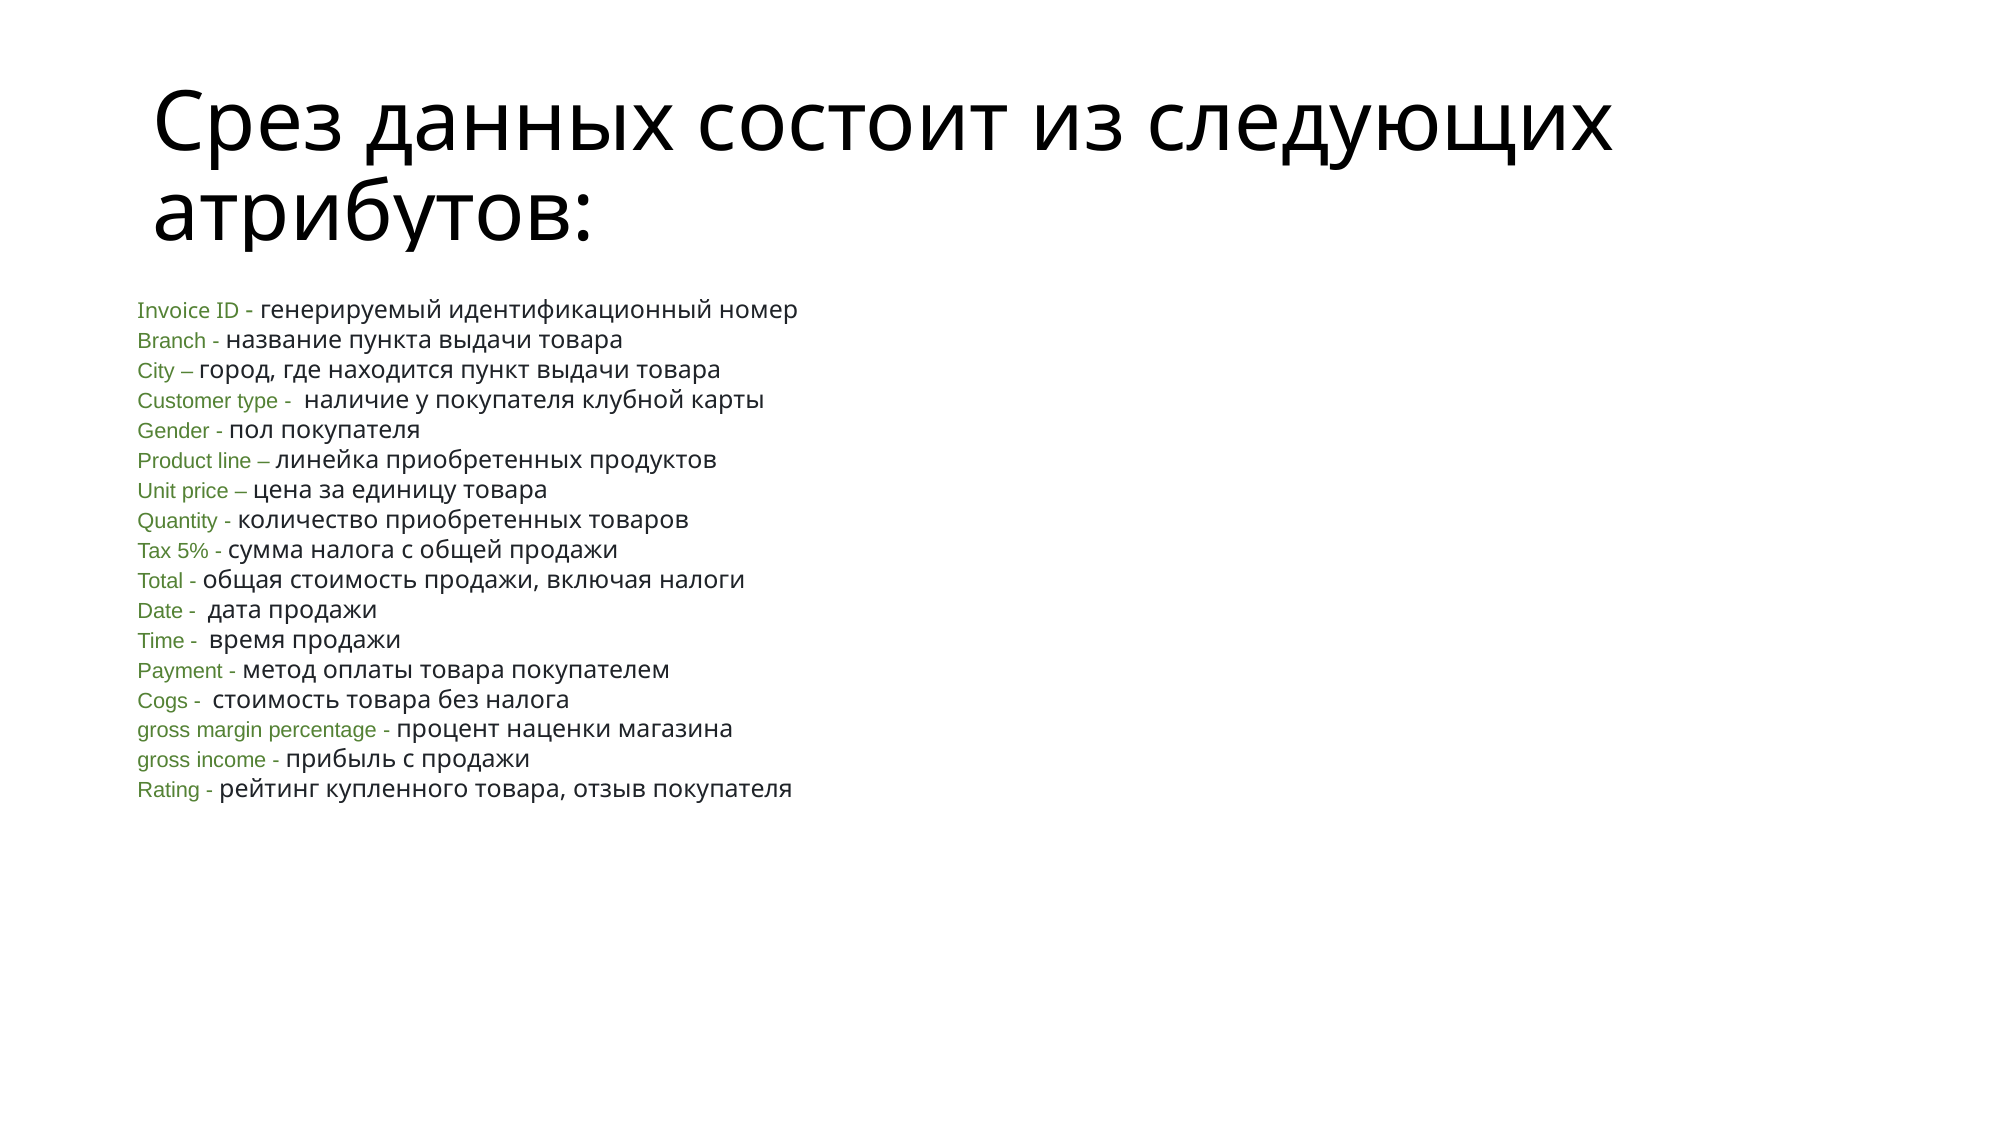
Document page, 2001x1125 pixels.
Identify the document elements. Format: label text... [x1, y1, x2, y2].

list Invoice ID - генерируемый идентификационный номер Branch - название пункта выдачи товара City – город, где находится пункт выдачи товара Customer type - наличие у покупателя клубной карты Gender - пол покупателя Product line – линейка приобретенных продуктов Unit price – цена за единицу товара Quantity - количество приобретенных товаров Tax 5% - сумма налога с общей продажи Total - общая стоимость продажи, включая налоги Date - дата продажи Time - время продажи Payment - метод оплаты товара покупателем Cogs - стоимость товара без налога gross margin percentage - процент наценки магазина gross income - прибыль с продажи Rating - рейтинг купленного товара, отзыв покупателя [137, 251, 1375, 890]
title Срез данных состоит из следующих атрибутов: [137, 59, 1863, 278]
